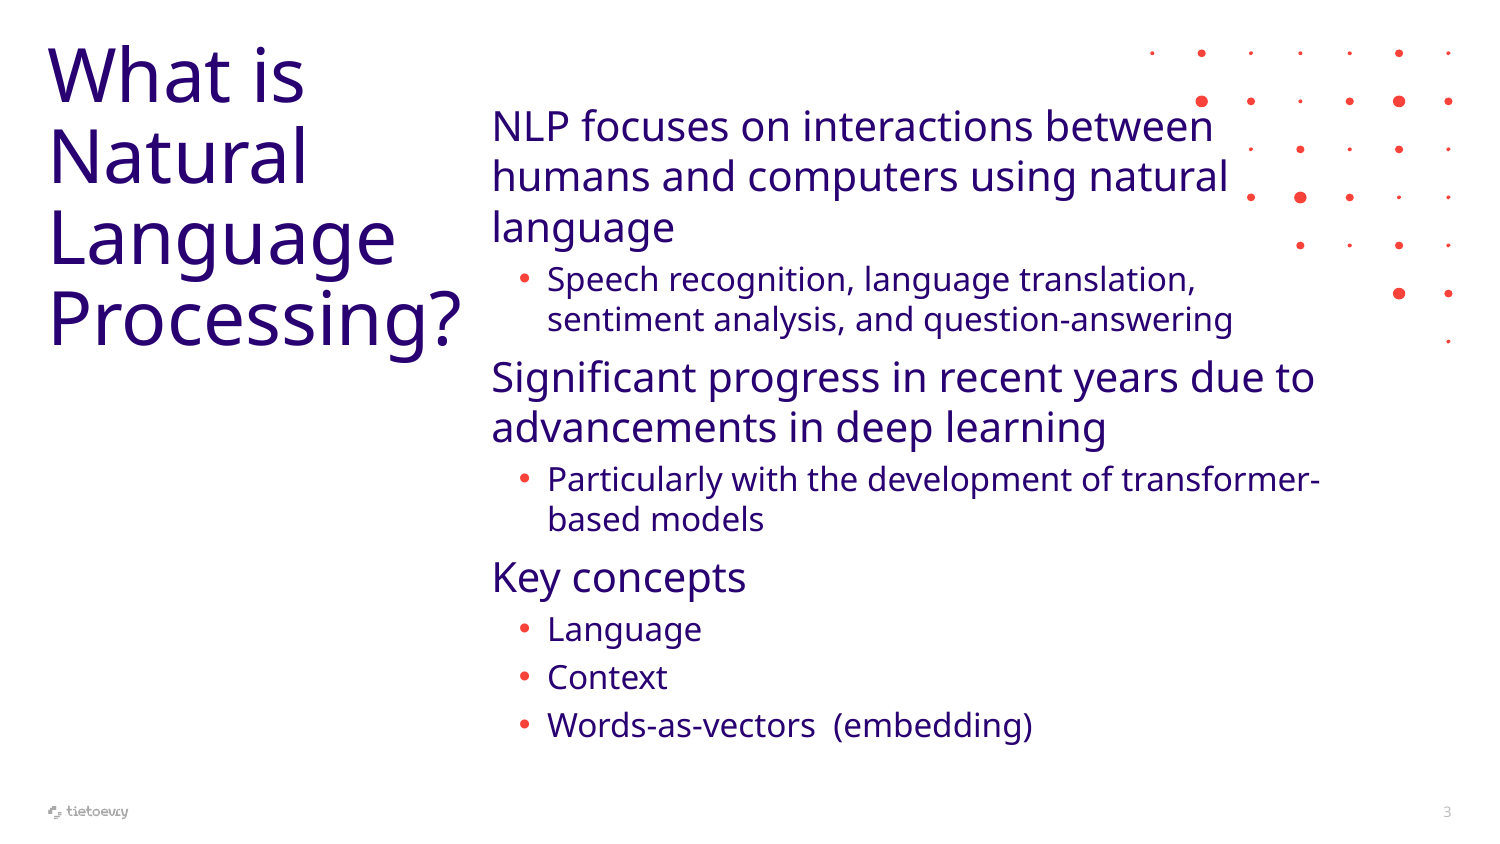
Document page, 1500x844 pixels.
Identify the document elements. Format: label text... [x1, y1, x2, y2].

slide_number 3 [1399, 802, 1452, 824]
title What is Natural Language Processing? [47, 38, 491, 275]
list NLP focuses on interactions between humans and computers using natural language Speech recognition, language translation, sentiment analysis, and question-answering Significant progress in recent years due to advancements in deep learning Particularly with the development of transformer-based models Key concepts Language Context Words-as-vectors (embedding) [491, 38, 1331, 806]
